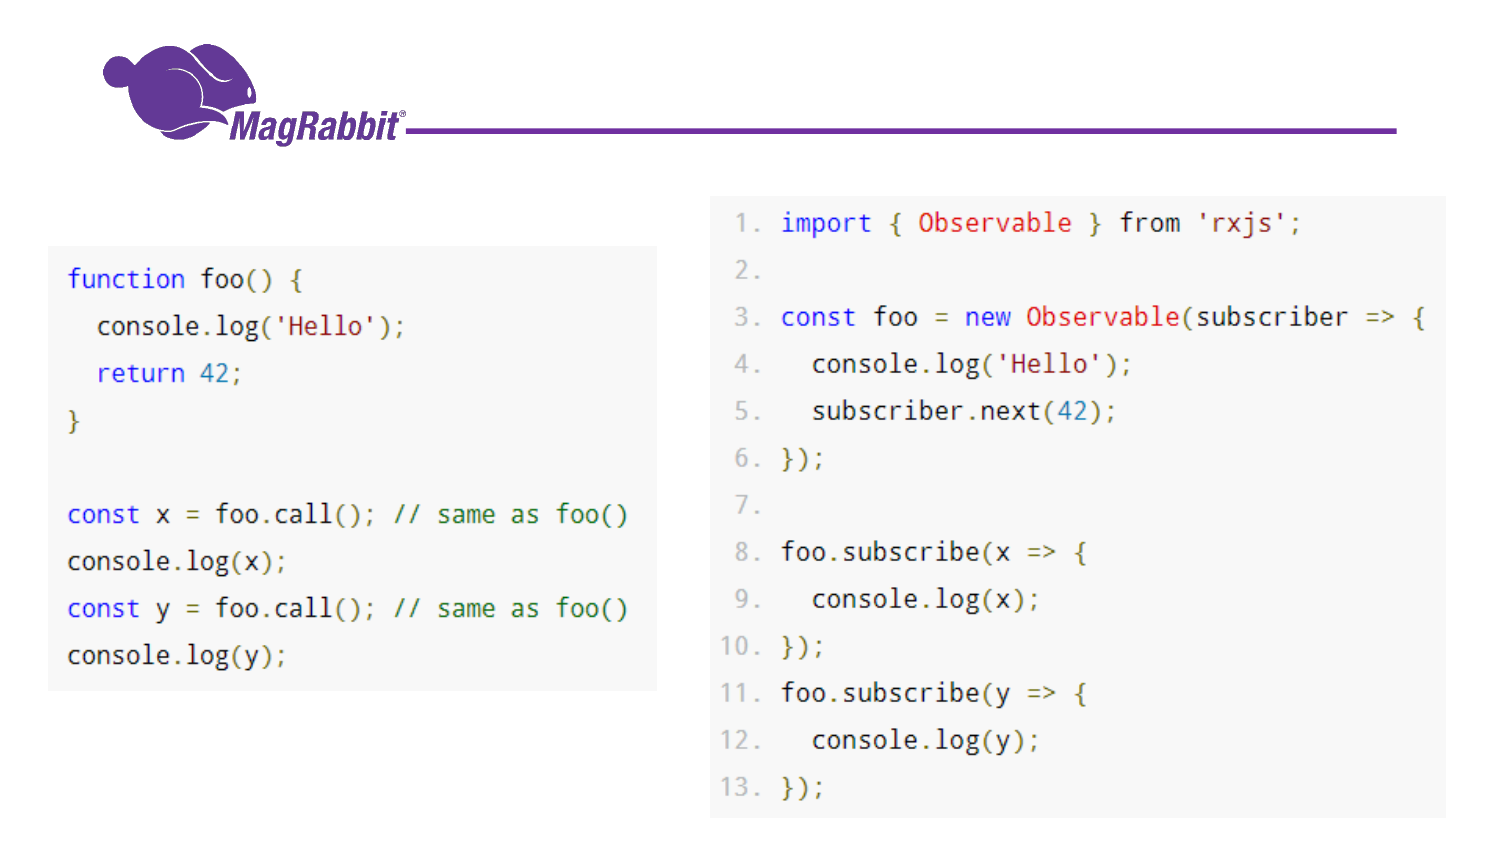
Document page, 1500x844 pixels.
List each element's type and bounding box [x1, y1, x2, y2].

picture [710, 196, 1446, 818]
picture [103, 44, 406, 150]
picture [48, 246, 657, 691]
